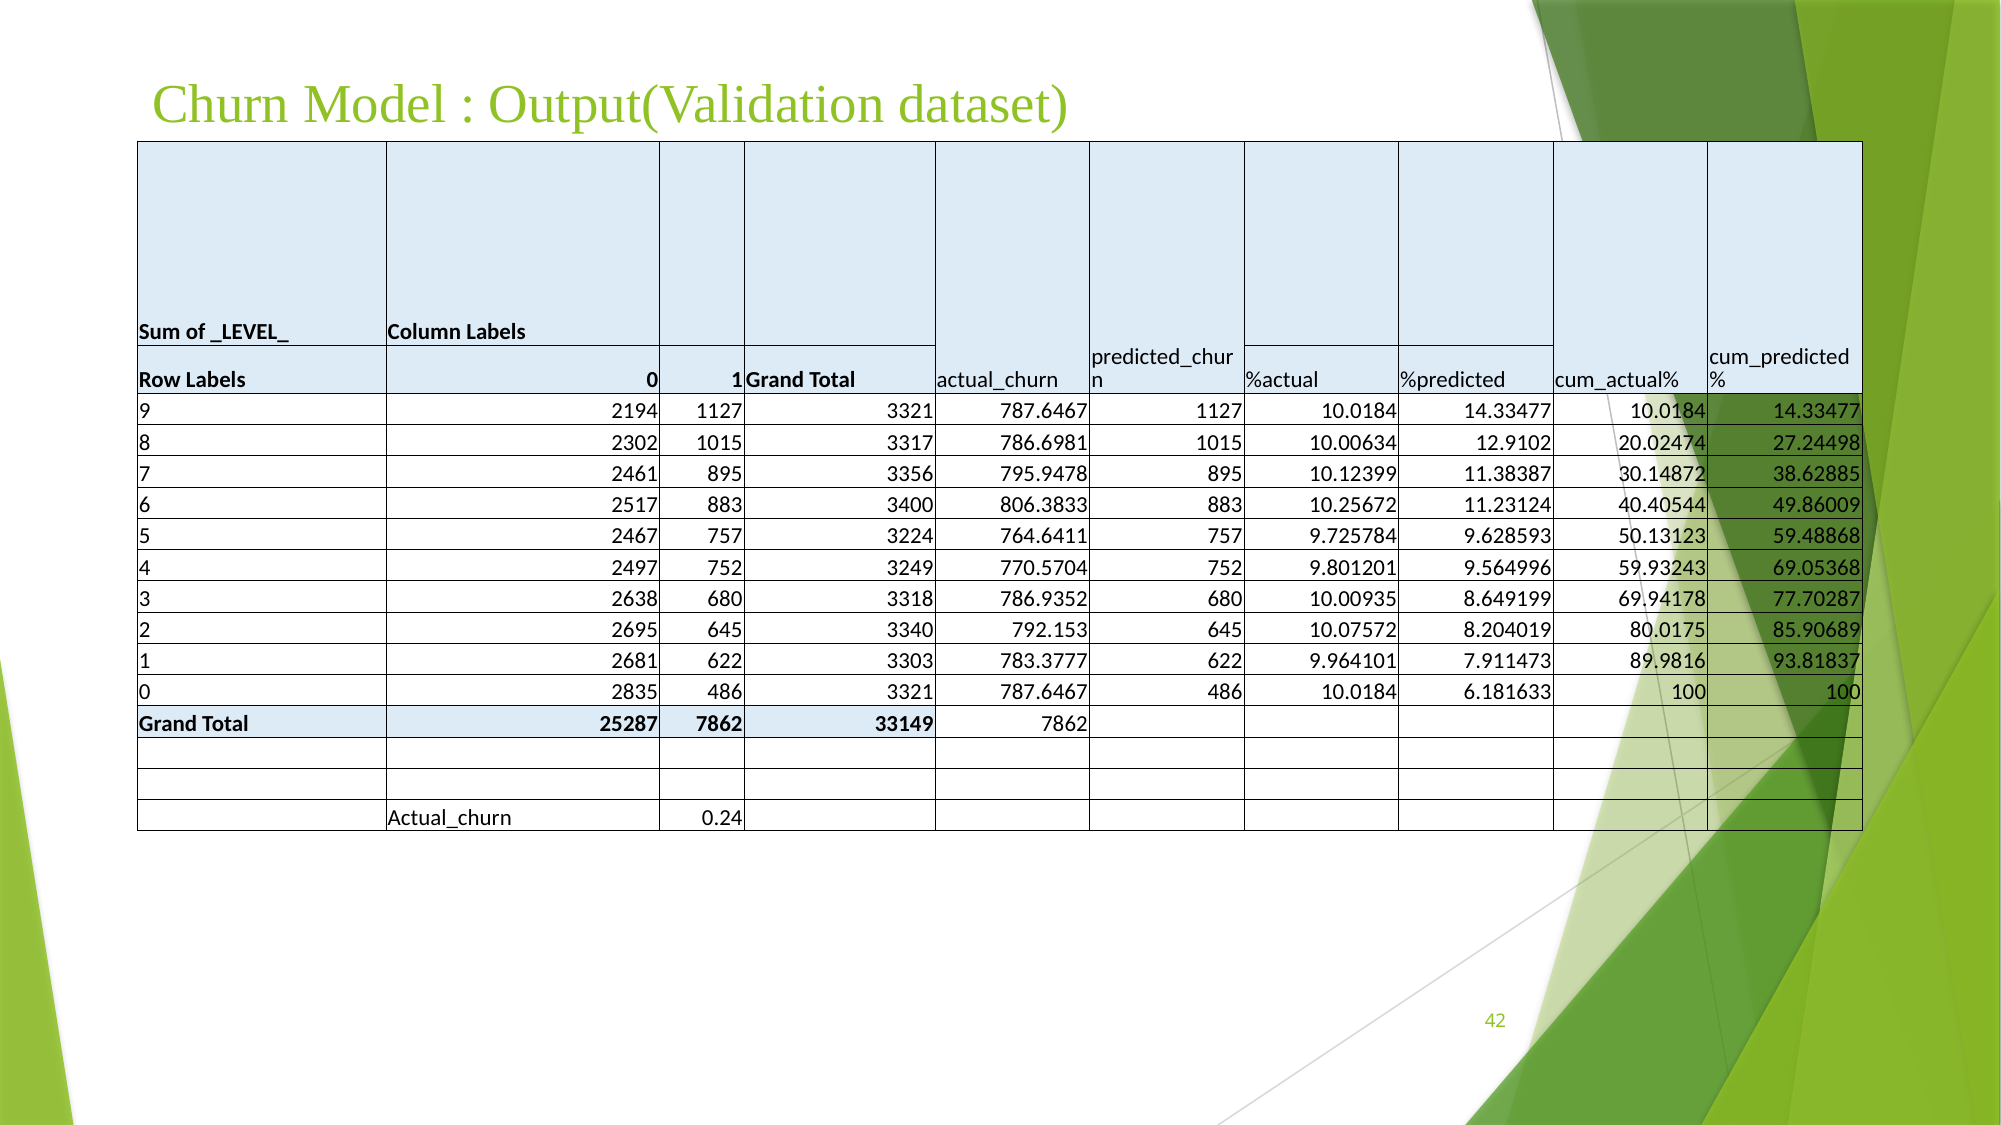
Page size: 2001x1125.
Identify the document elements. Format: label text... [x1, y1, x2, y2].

table_cell [660, 769, 744, 799]
table_cell [1708, 738, 1862, 768]
table_cell 787.6467 [936, 394, 1089, 424]
table_cell 2681 [387, 644, 659, 674]
table_cell 883 [660, 488, 744, 518]
table_cell 100 [1708, 675, 1862, 705]
table_cell 9.564996 [1399, 550, 1553, 580]
table_cell [1245, 769, 1398, 799]
table_cell 2695 [387, 613, 659, 643]
table_cell 38.62885 [1708, 456, 1862, 487]
table_cell %actual [1245, 346, 1398, 393]
table_cell 9 [138, 394, 386, 424]
table_cell 3321 [745, 394, 935, 424]
table_cell [1399, 769, 1553, 799]
table_cell 10.00935 [1245, 581, 1398, 612]
table_cell 25287 [387, 706, 659, 737]
table_cell 3318 [745, 581, 935, 612]
table_cell 7862 [660, 706, 744, 737]
table_cell [1245, 738, 1398, 768]
table_cell [745, 769, 935, 799]
table_cell 7.911473 [1399, 644, 1553, 674]
table_header cum_predicted% [1708, 142, 1862, 393]
table_cell [936, 769, 1089, 799]
table_cell [1554, 800, 1707, 830]
table_cell 757 [1090, 519, 1244, 549]
table_cell 10.0184 [1554, 394, 1707, 424]
table_cell 770.5704 [936, 550, 1089, 580]
table_cell 2302 [387, 425, 659, 455]
table_cell 50.13123 [1554, 519, 1707, 549]
table_header [1245, 142, 1398, 345]
table_cell 6 [138, 488, 386, 518]
table_cell 40.40544 [1554, 488, 1707, 518]
table_cell [1399, 738, 1553, 768]
table_cell 8.204019 [1399, 613, 1553, 643]
table_cell 77.70287 [1708, 581, 1862, 612]
table_cell 100 [1554, 675, 1707, 705]
table_cell [936, 800, 1089, 830]
table_cell 5 [138, 519, 386, 549]
table_cell [387, 738, 659, 768]
table_cell 2461 [387, 456, 659, 487]
table_cell %predicted [1399, 346, 1553, 393]
table_cell 14.33477 [1708, 394, 1862, 424]
table_cell 2517 [387, 488, 659, 518]
table_cell 11.23124 [1399, 488, 1553, 518]
table_cell [138, 769, 386, 799]
table_cell 10.12399 [1245, 456, 1398, 487]
table_cell 486 [660, 675, 744, 705]
table_cell 9.801201 [1245, 550, 1398, 580]
table_cell 0.24 [660, 800, 744, 830]
table_cell 645 [660, 613, 744, 643]
table_header [660, 142, 744, 345]
table_cell [745, 738, 935, 768]
table_cell [1554, 738, 1707, 768]
table_cell 757 [660, 519, 744, 549]
table_cell 69.94178 [1554, 581, 1707, 612]
table_cell 883 [1090, 488, 1244, 518]
table_cell [936, 738, 1089, 768]
table_header Column Labels [387, 142, 659, 345]
table_header [745, 142, 935, 345]
table_cell 2467 [387, 519, 659, 549]
table_header cum_actual% [1554, 142, 1707, 393]
table_cell [660, 738, 744, 768]
table_cell 10.00634 [1245, 425, 1398, 455]
table_cell 6.181633 [1399, 675, 1553, 705]
table_cell [138, 738, 386, 768]
table_header predicted_churn [1090, 142, 1244, 393]
table_cell 2835 [387, 675, 659, 705]
table_cell 1127 [660, 394, 744, 424]
table_cell [1090, 800, 1244, 830]
table_cell [387, 769, 659, 799]
table_header actual_churn [936, 142, 1089, 393]
table_cell 486 [1090, 675, 1244, 705]
table_header Sum of _LEVEL_ [138, 142, 386, 345]
table_cell 12.9102 [1399, 425, 1553, 455]
table_cell 9.628593 [1399, 519, 1553, 549]
table_cell 3321 [745, 675, 935, 705]
table_cell 1127 [1090, 394, 1244, 424]
table_cell Actual_churn [387, 800, 659, 830]
title Churn Model : Output(Validation dataset) [137, 59, 1863, 141]
table_cell Grand Total [745, 346, 935, 393]
table_cell [1245, 800, 1398, 830]
table_cell 806.3833 [936, 488, 1089, 518]
table_cell 9.725784 [1245, 519, 1398, 549]
table_cell 3356 [745, 456, 935, 487]
table_cell 3317 [745, 425, 935, 455]
table_cell [1245, 706, 1398, 737]
table_cell 14.33477 [1399, 394, 1553, 424]
table_cell [1708, 769, 1862, 799]
table_cell 59.48868 [1708, 519, 1862, 549]
table_cell 20.02474 [1554, 425, 1707, 455]
table_cell [745, 800, 935, 830]
table_cell 3224 [745, 519, 935, 549]
table_cell 752 [1090, 550, 1244, 580]
table_cell 783.3777 [936, 644, 1089, 674]
table_cell 80.0175 [1554, 613, 1707, 643]
table_cell 3249 [745, 550, 935, 580]
table_cell [1708, 800, 1862, 830]
table_cell 2497 [387, 550, 659, 580]
table_cell 752 [660, 550, 744, 580]
table_cell Row Labels [138, 346, 386, 393]
table_cell 3 [138, 581, 386, 612]
table_cell 7862 [936, 706, 1089, 737]
table_cell 59.93243 [1554, 550, 1707, 580]
table_cell 93.81837 [1708, 644, 1862, 674]
table_cell 680 [1090, 581, 1244, 612]
table_cell 680 [660, 581, 744, 612]
slide_number 42 [1409, 991, 1522, 1051]
table_cell 787.6467 [936, 675, 1089, 705]
table_cell 89.9816 [1554, 644, 1707, 674]
table_cell 622 [1090, 644, 1244, 674]
table_cell 795.9478 [936, 456, 1089, 487]
table_cell 3340 [745, 613, 935, 643]
table_cell 8.649199 [1399, 581, 1553, 612]
table_cell 10.07572 [1245, 613, 1398, 643]
table_cell [1090, 769, 1244, 799]
table_cell 786.6981 [936, 425, 1089, 455]
table_cell 792.153 [936, 613, 1089, 643]
table_cell [1399, 706, 1553, 737]
table_cell 7 [138, 456, 386, 487]
table_cell 645 [1090, 613, 1244, 643]
table_cell 10.0184 [1245, 675, 1398, 705]
table_cell 30.14872 [1554, 456, 1707, 487]
table_cell [1090, 706, 1244, 737]
table_cell [1090, 738, 1244, 768]
table_cell 2638 [387, 581, 659, 612]
table_cell [1399, 800, 1553, 830]
table_cell 1 [138, 644, 386, 674]
table_cell 49.86009 [1708, 488, 1862, 518]
table_cell 0 [387, 346, 659, 393]
table_cell 2194 [387, 394, 659, 424]
table_cell 10.0184 [1245, 394, 1398, 424]
table_cell Grand Total [138, 706, 386, 737]
table_cell 10.25672 [1245, 488, 1398, 518]
table_header [1399, 142, 1553, 345]
table_cell 11.38387 [1399, 456, 1553, 487]
table_cell 1 [660, 346, 744, 393]
table_cell 1015 [660, 425, 744, 455]
table_cell 9.964101 [1245, 644, 1398, 674]
table_cell 764.6411 [936, 519, 1089, 549]
table_cell 3400 [745, 488, 935, 518]
table_cell 786.9352 [936, 581, 1089, 612]
table_cell 4 [138, 550, 386, 580]
table_cell 895 [660, 456, 744, 487]
table_cell [138, 800, 386, 830]
table_cell 3303 [745, 644, 935, 674]
table_cell 895 [1090, 456, 1244, 487]
table_cell 85.90689 [1708, 613, 1862, 643]
table_cell 8 [138, 425, 386, 455]
table_cell [1708, 706, 1862, 737]
table_cell 27.24498 [1708, 425, 1862, 455]
table_cell 622 [660, 644, 744, 674]
table_cell 0 [138, 675, 386, 705]
table_cell [1554, 706, 1707, 737]
table_cell 1015 [1090, 425, 1244, 455]
table_cell 2 [138, 613, 386, 643]
table_cell 69.05368 [1708, 550, 1862, 580]
table_cell [1554, 769, 1707, 799]
table_cell 33149 [745, 706, 935, 737]
